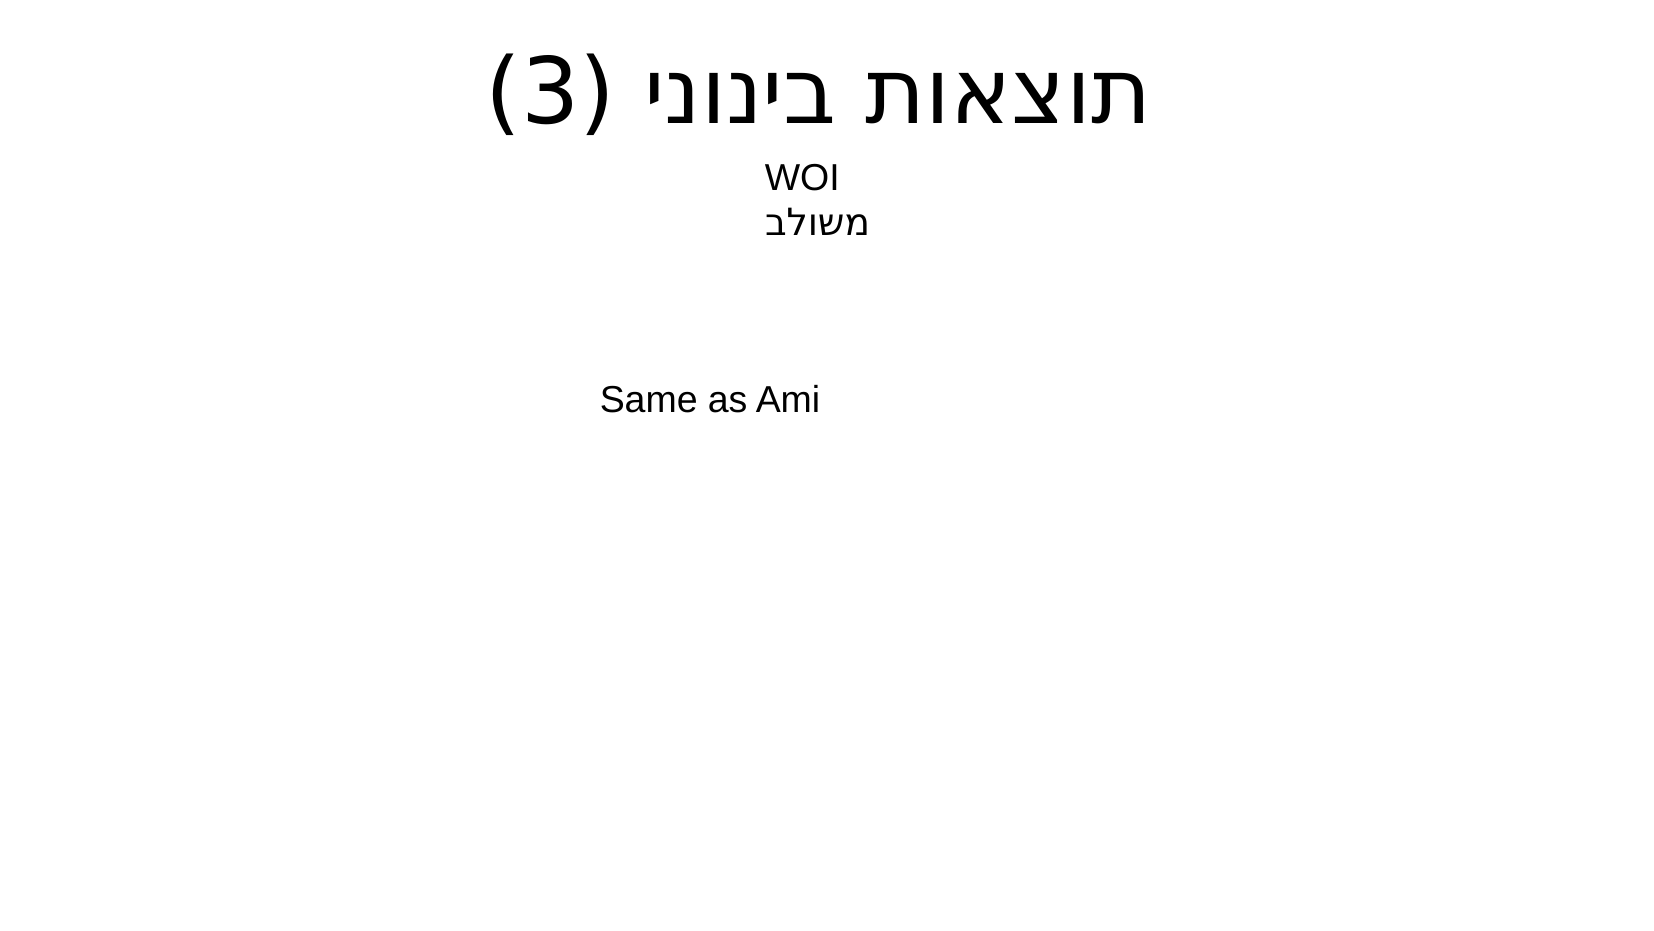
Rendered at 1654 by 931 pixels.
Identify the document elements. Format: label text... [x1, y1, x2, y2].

text_box תוצאות בינוני (3) [74, 9, 1563, 165]
text_box Same as Ami [585, 367, 836, 425]
text_box WOI משולב [750, 145, 971, 210]
